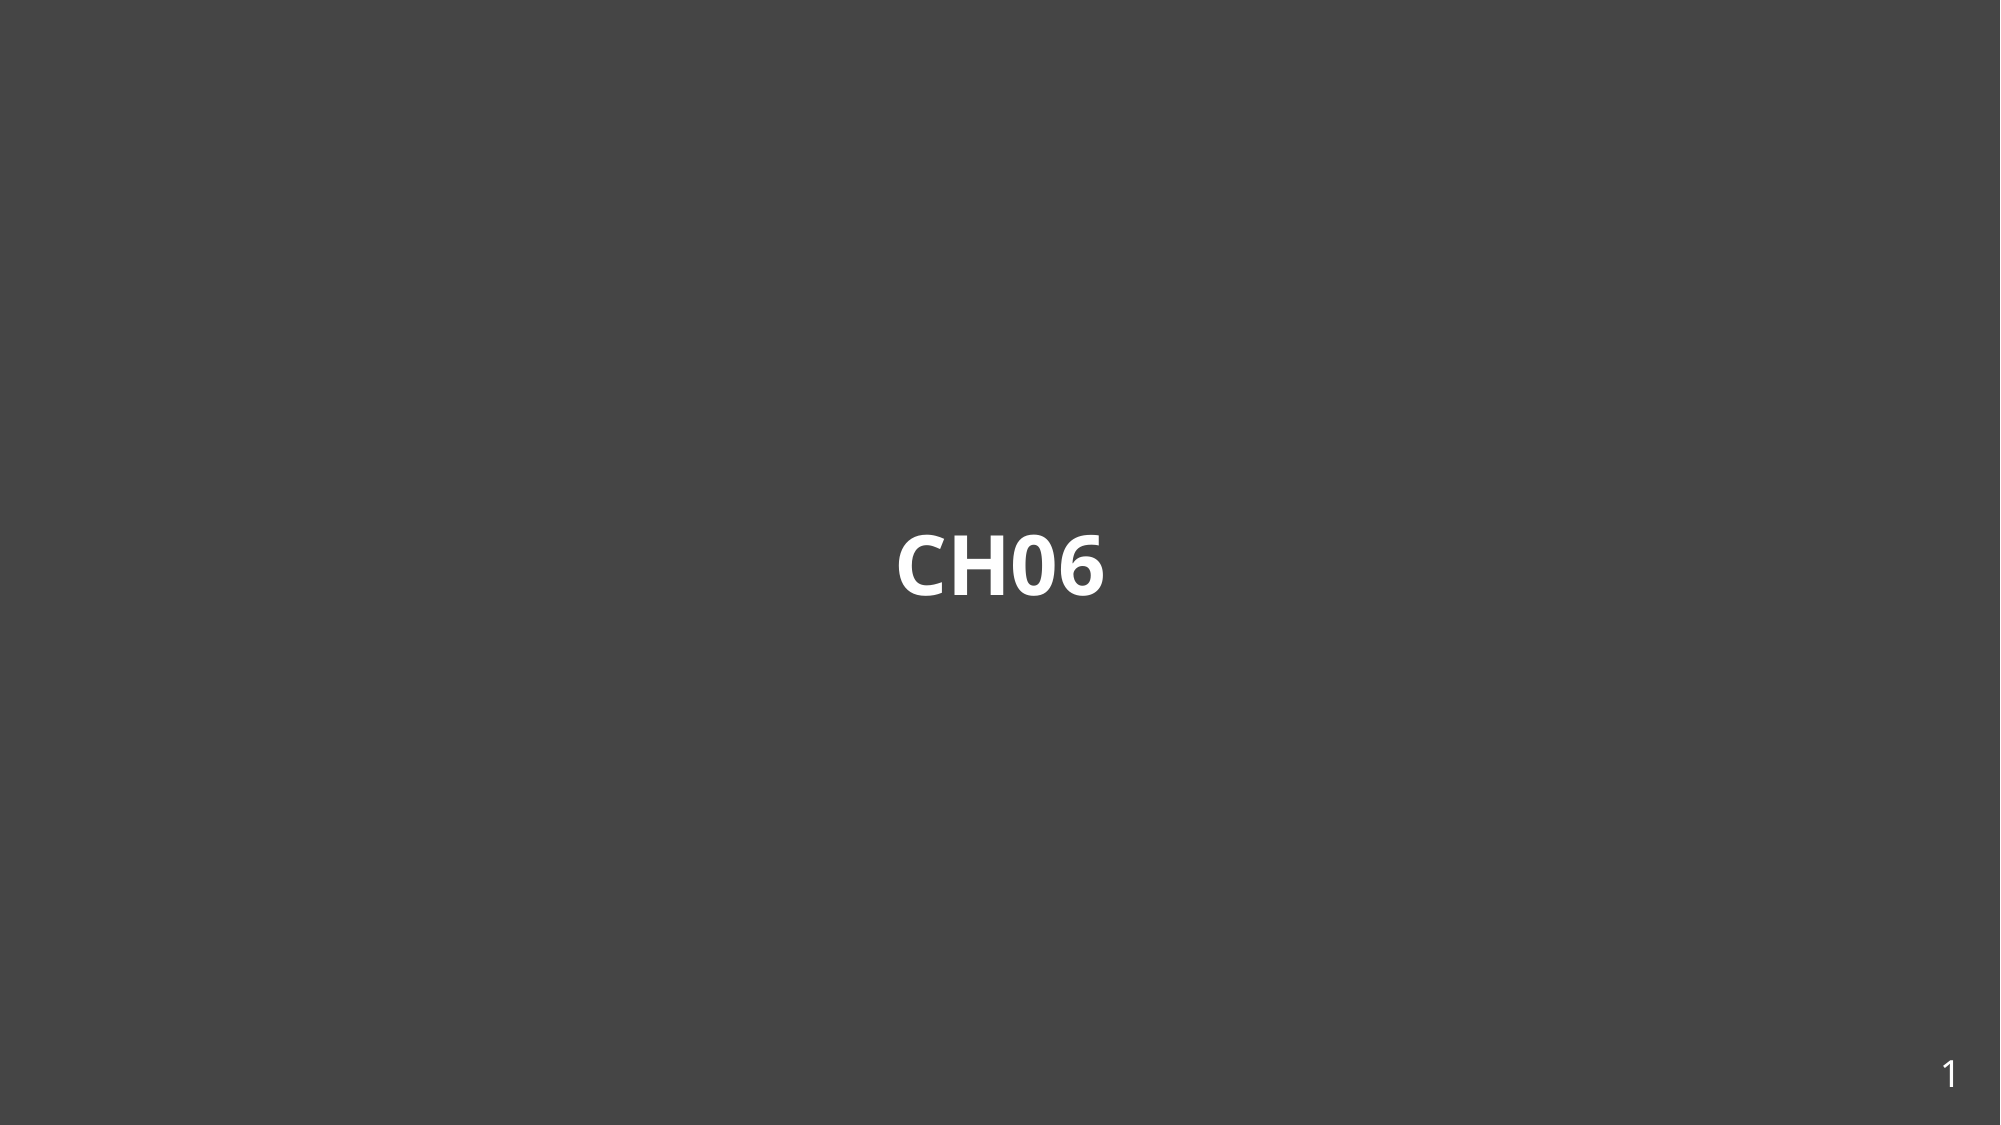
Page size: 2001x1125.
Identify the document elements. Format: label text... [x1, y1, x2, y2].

text_box CH06 [855, 504, 1145, 620]
